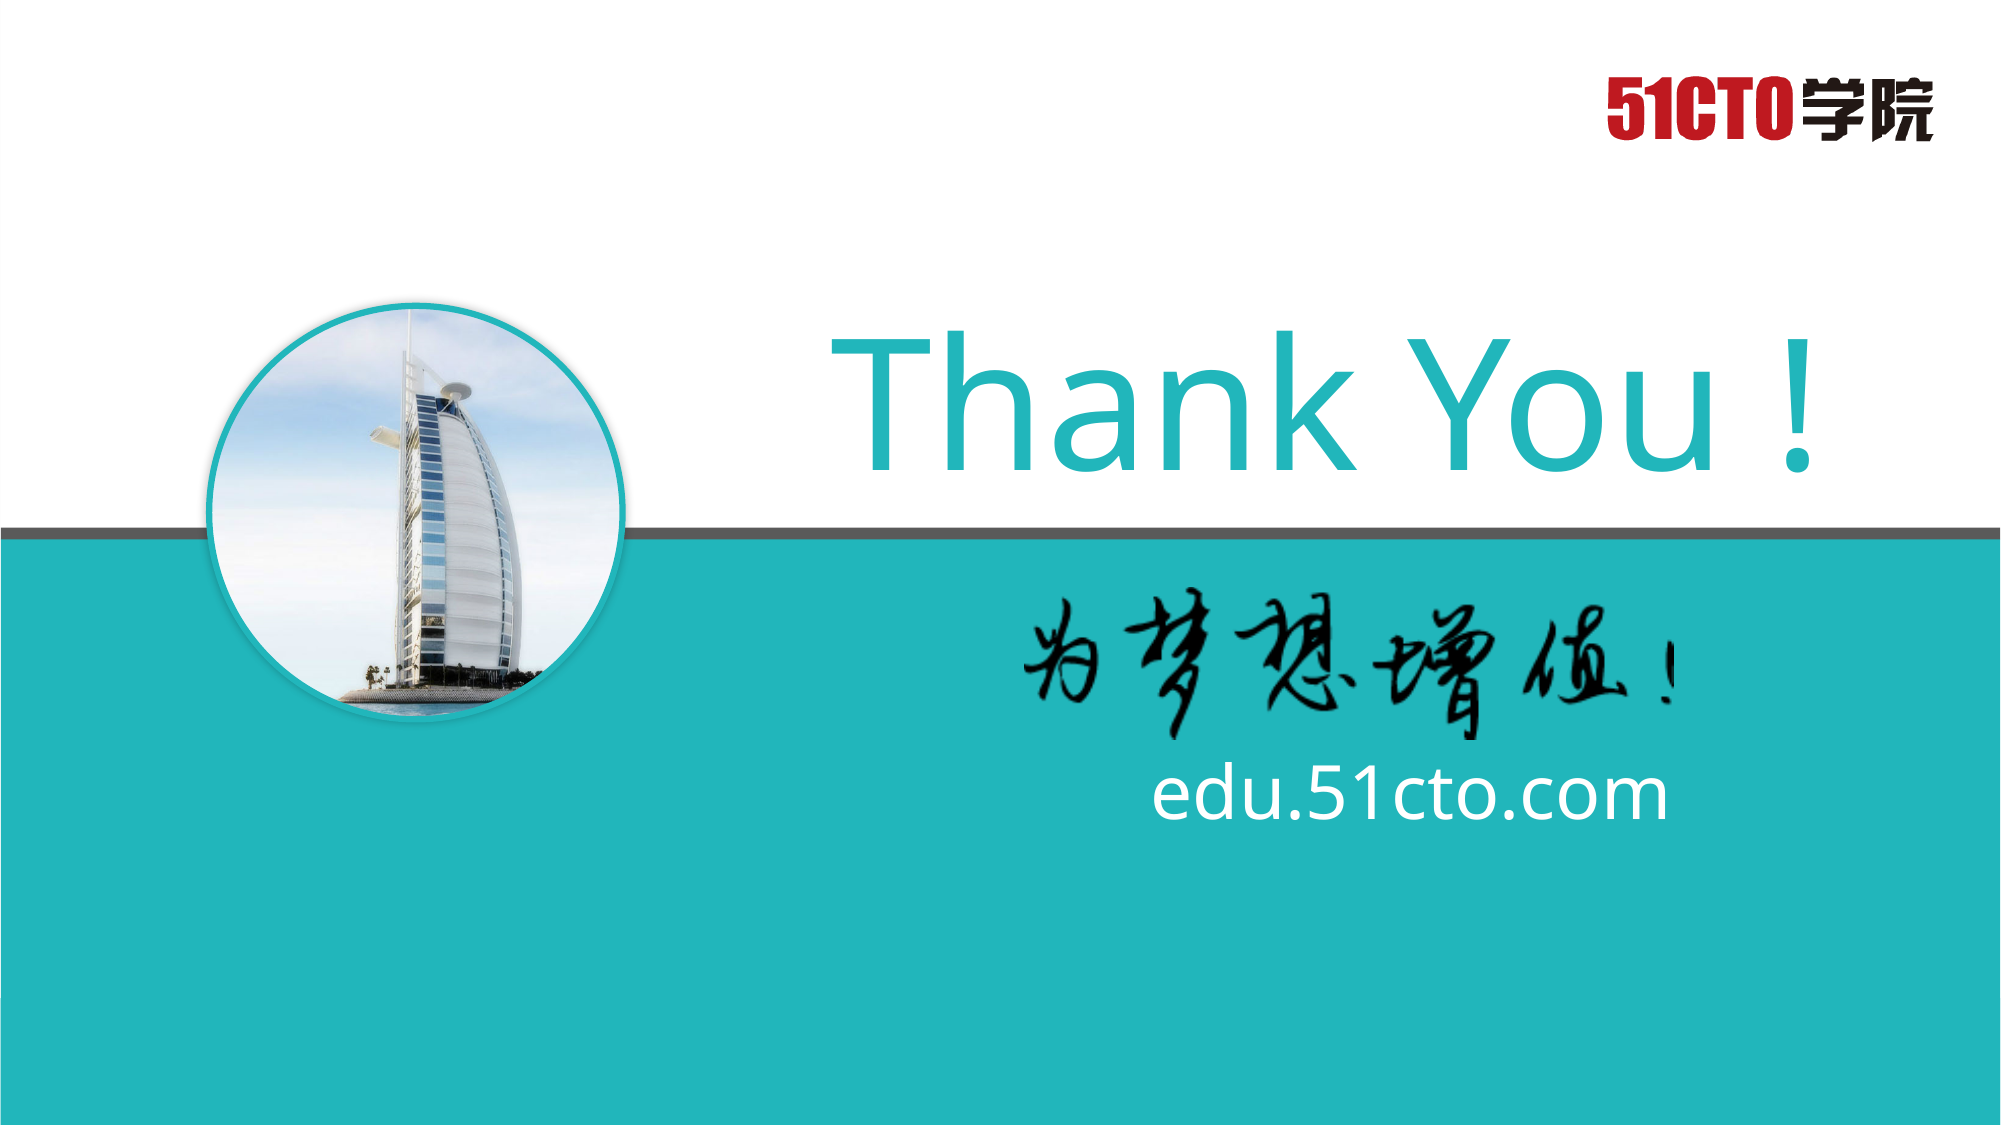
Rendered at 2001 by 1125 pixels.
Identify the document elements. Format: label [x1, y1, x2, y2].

picture [1024, 587, 1674, 740]
picture [1602, 66, 1937, 147]
picture [213, 309, 619, 716]
